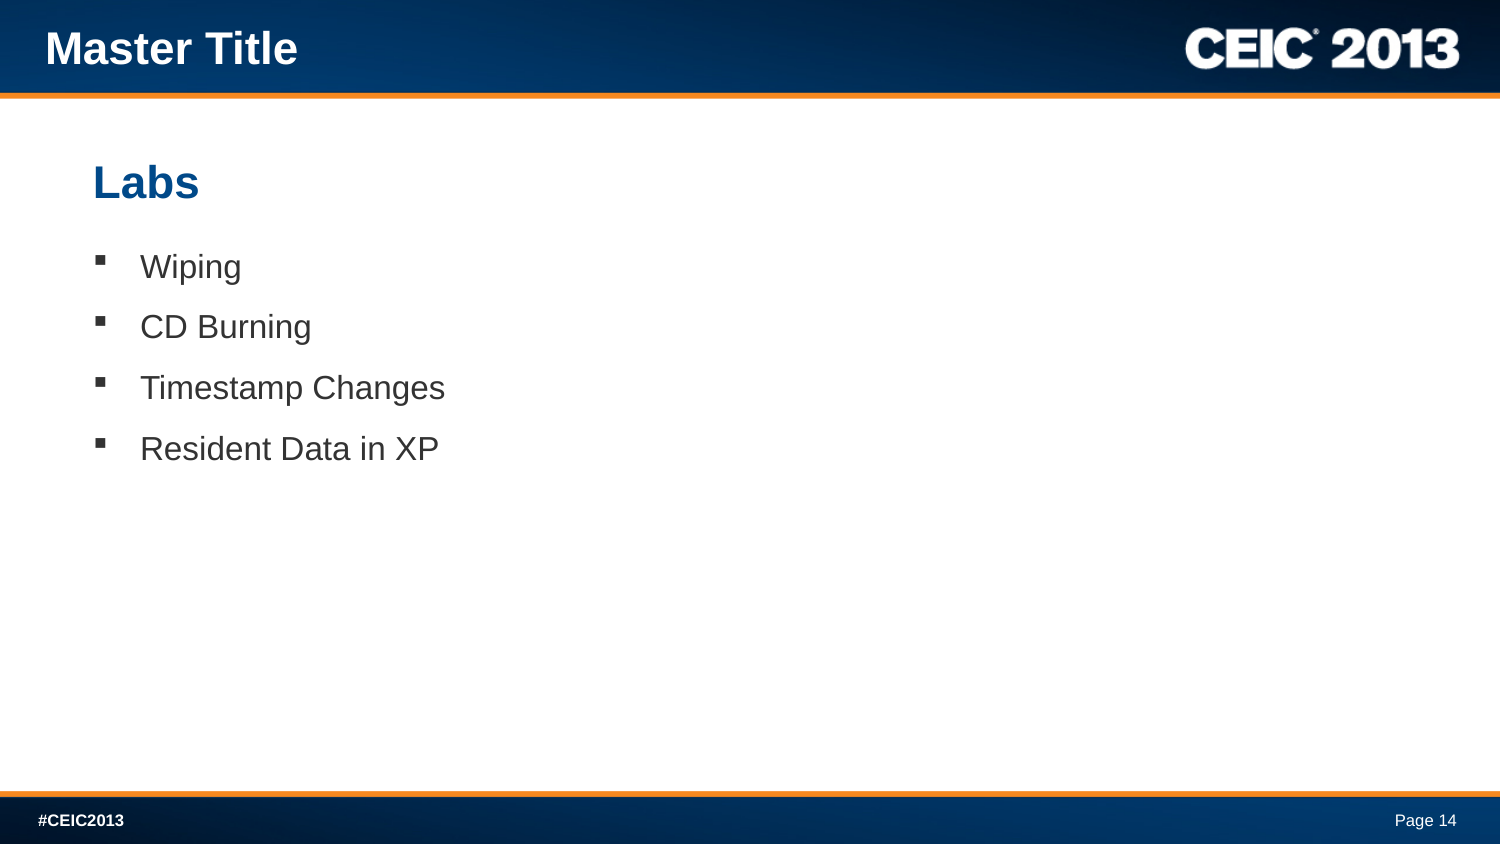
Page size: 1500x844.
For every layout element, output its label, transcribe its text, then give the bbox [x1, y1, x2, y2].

list Wiping CD Burning Timestamp Changes Resident Data in XP [93, 244, 993, 760]
picture [0, 0, 1500, 844]
title Labs [93, 152, 1406, 208]
footer Master Title [45, 18, 945, 74]
slide_number Page 14 [1391, 809, 1457, 830]
